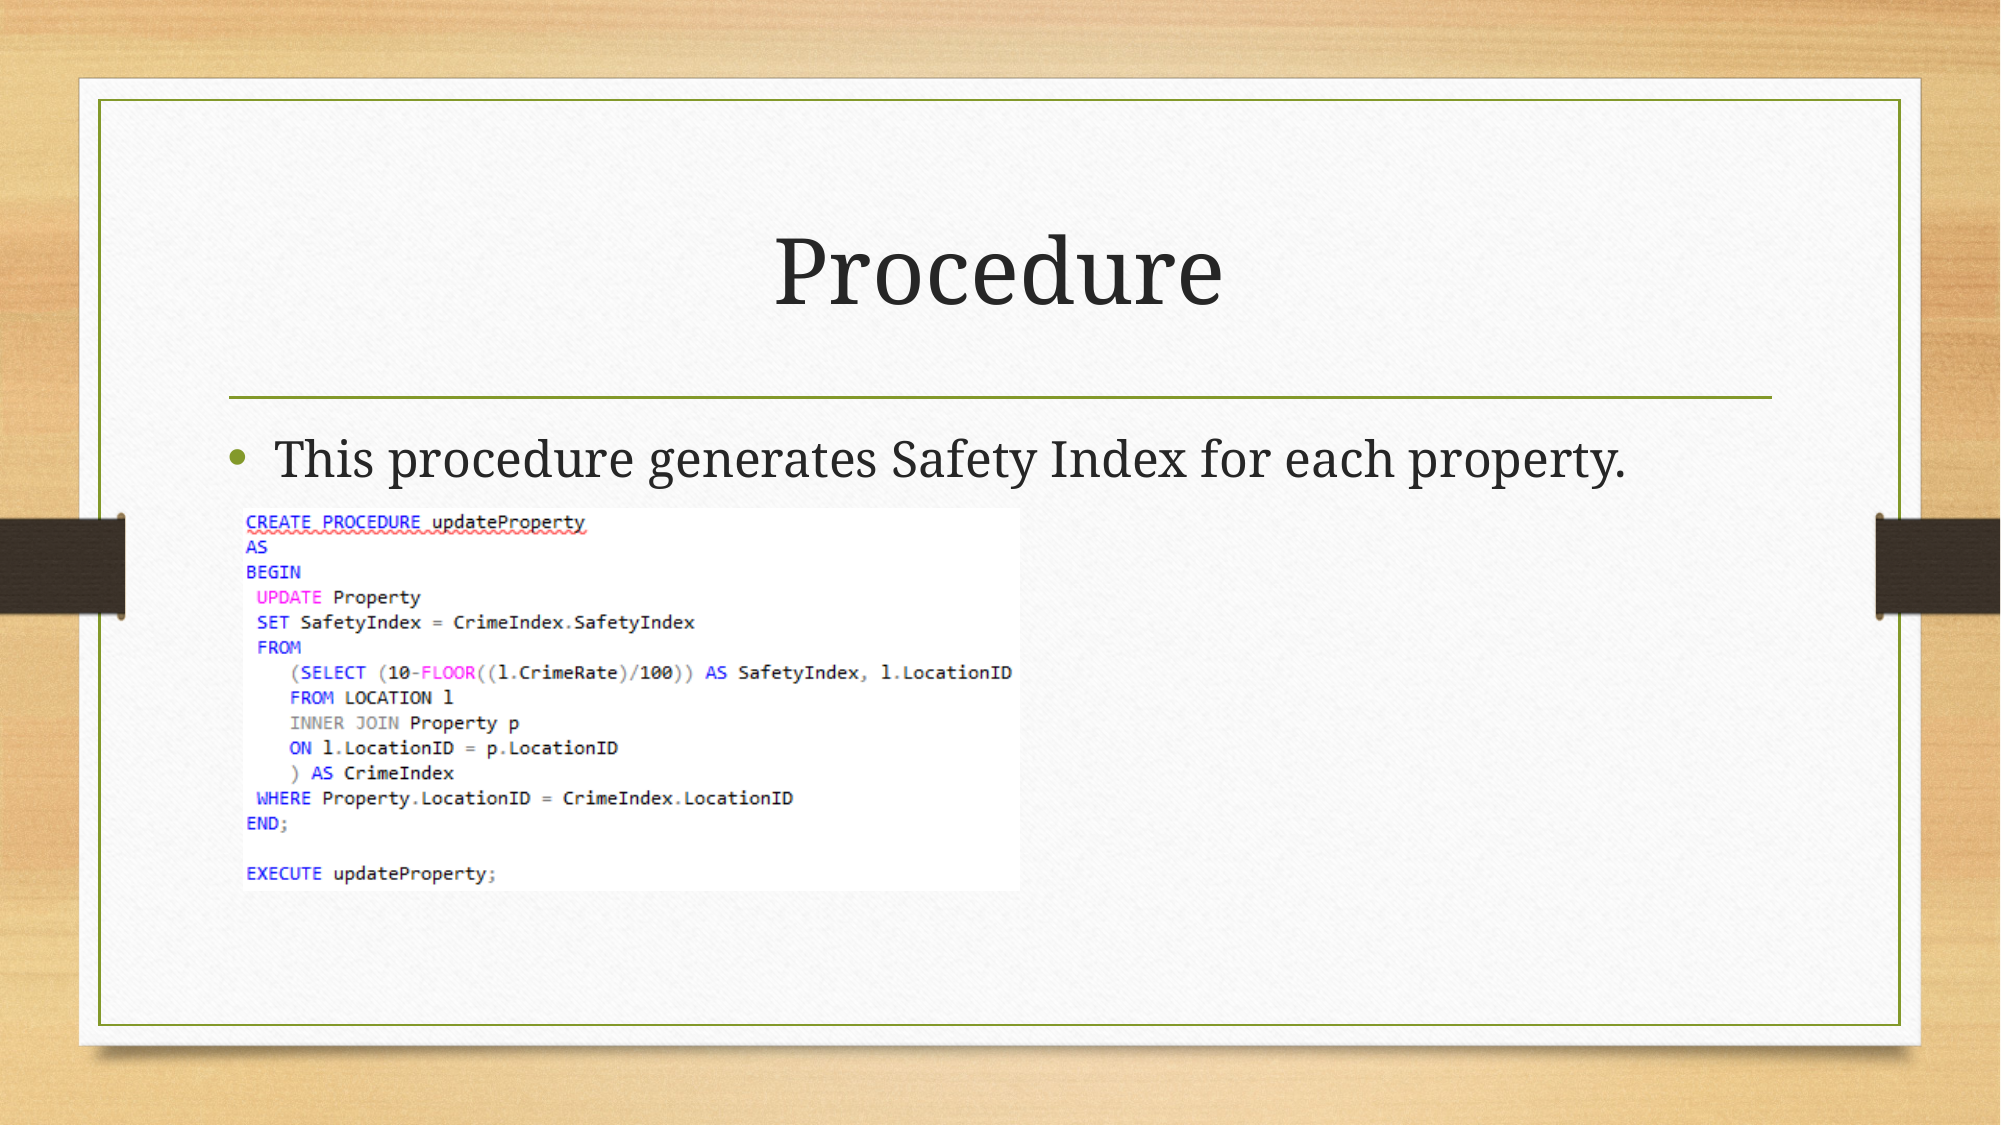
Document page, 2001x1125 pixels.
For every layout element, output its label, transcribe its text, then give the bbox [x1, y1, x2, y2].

picture [0, 0, 2001, 1125]
list This procedure generates Safety Index for each property. [212, 419, 1788, 964]
title Procedure [212, 161, 1788, 375]
